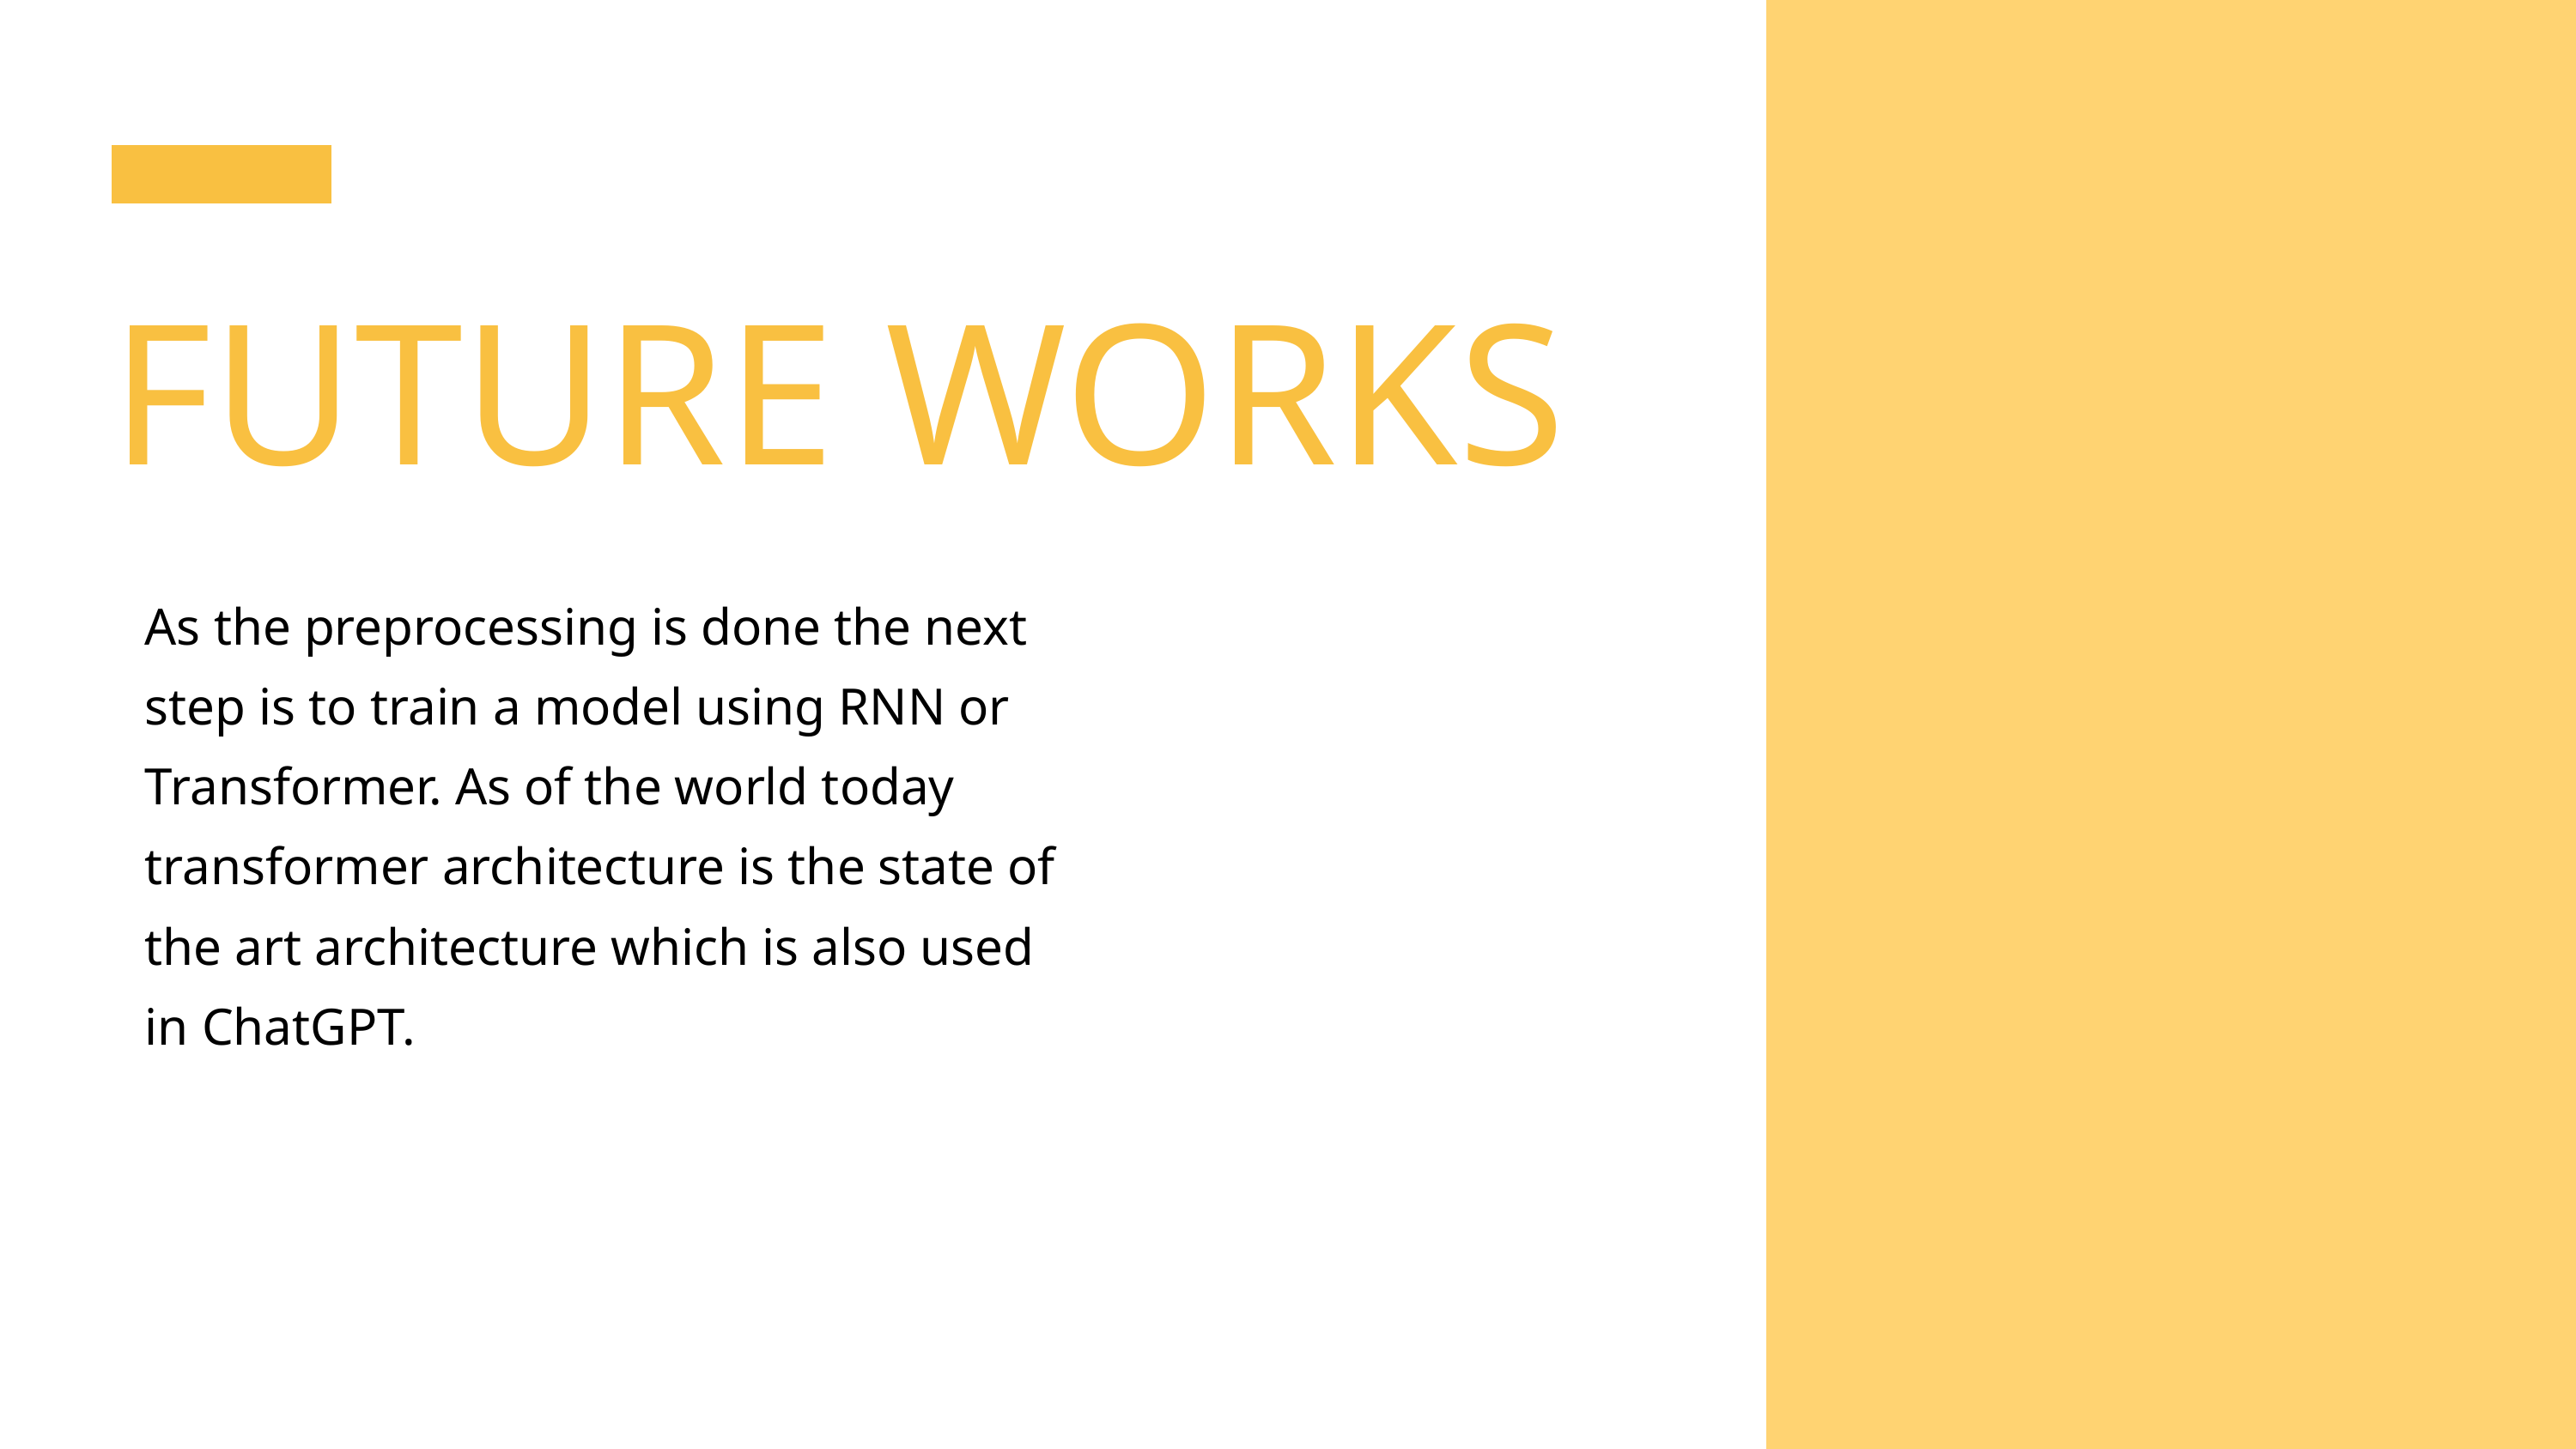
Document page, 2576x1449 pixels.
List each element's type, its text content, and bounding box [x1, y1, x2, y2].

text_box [1765, 0, 2576, 1449]
text_box FUTURE WORKS [111, 308, 1761, 504]
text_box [111, 144, 332, 204]
text_box As the preprocessing is done the next step is to train a model using RNN or Transformer. As of the world today transformer architecture is the state of the art architecture which is also used in ChatGPT. [144, 574, 1058, 1056]
